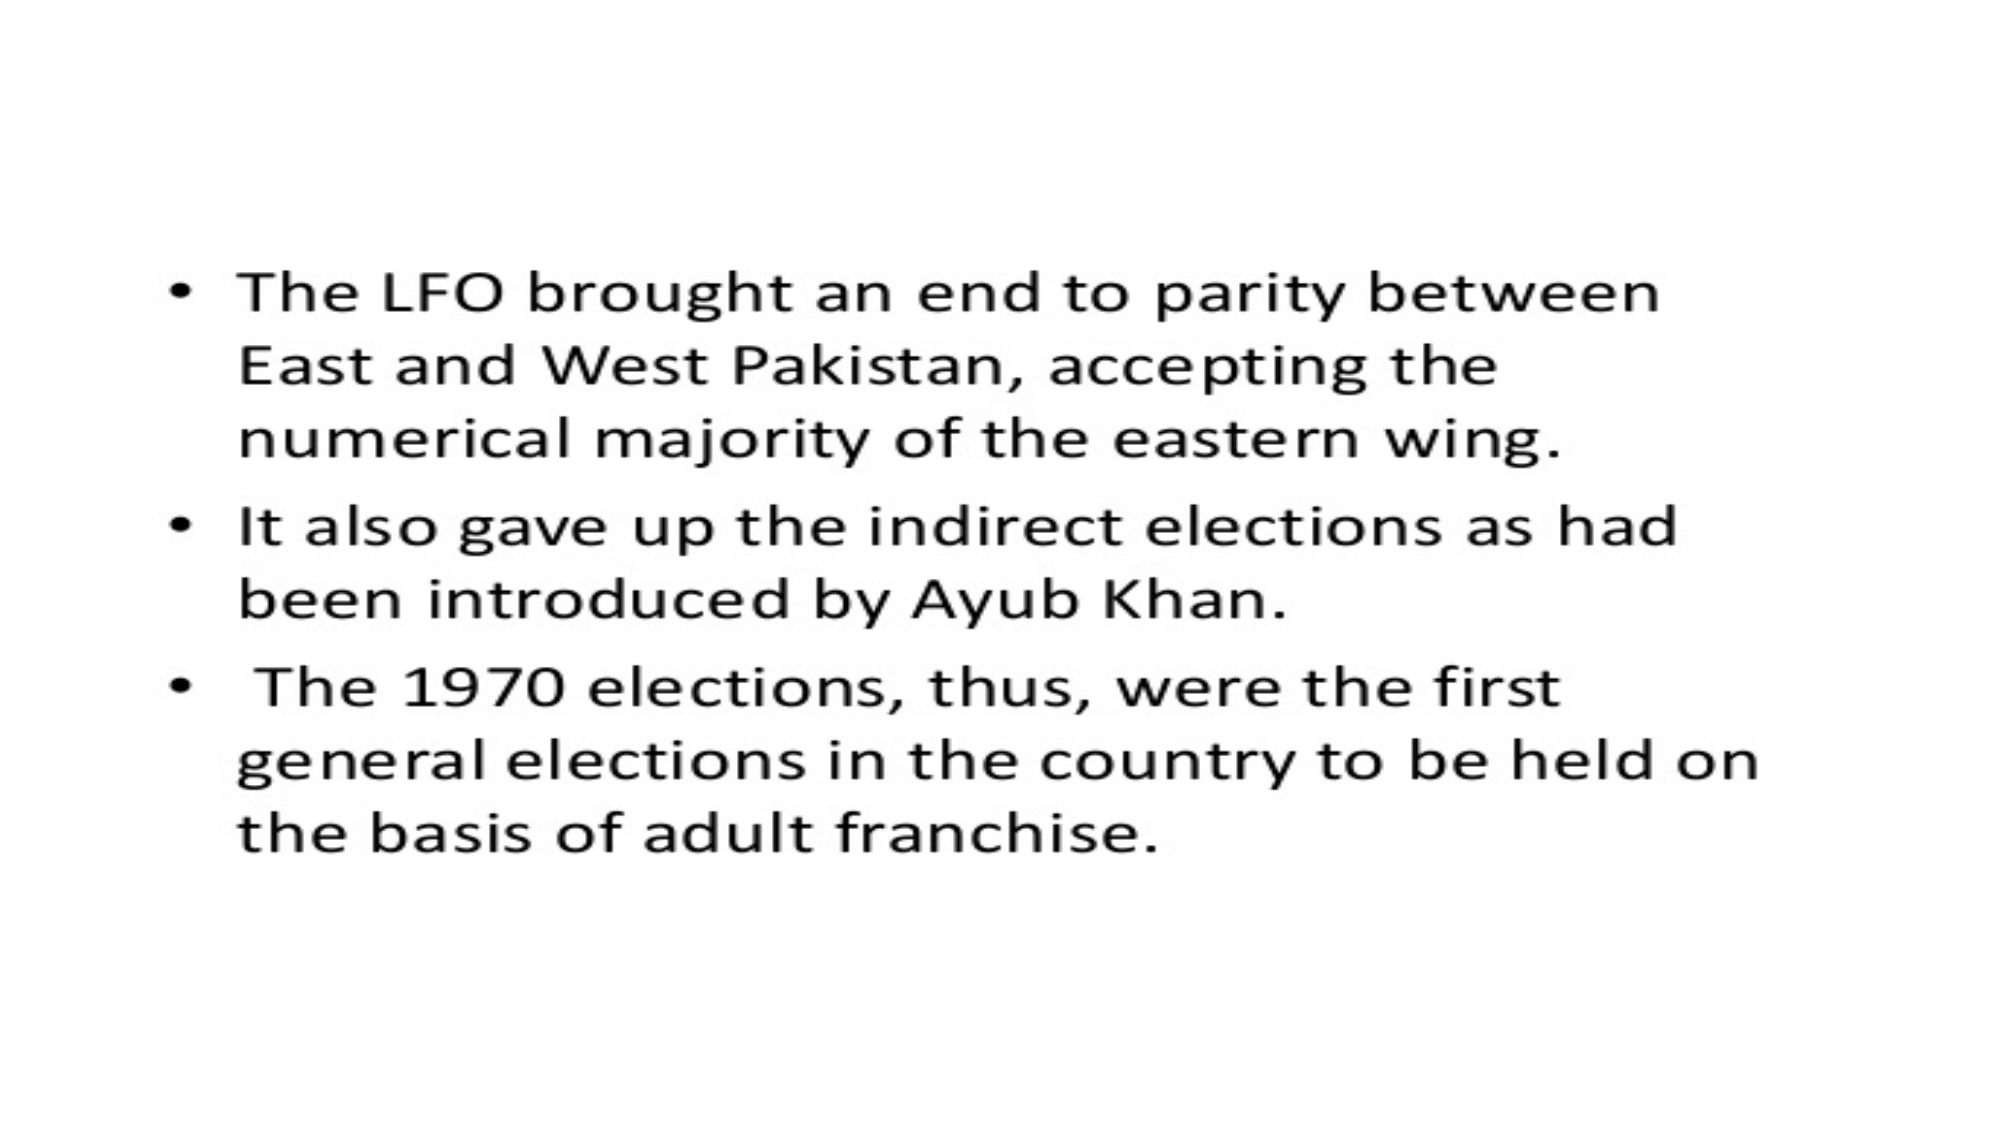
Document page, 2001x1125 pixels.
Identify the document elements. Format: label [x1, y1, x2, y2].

picture [56, 65, 1918, 1094]
